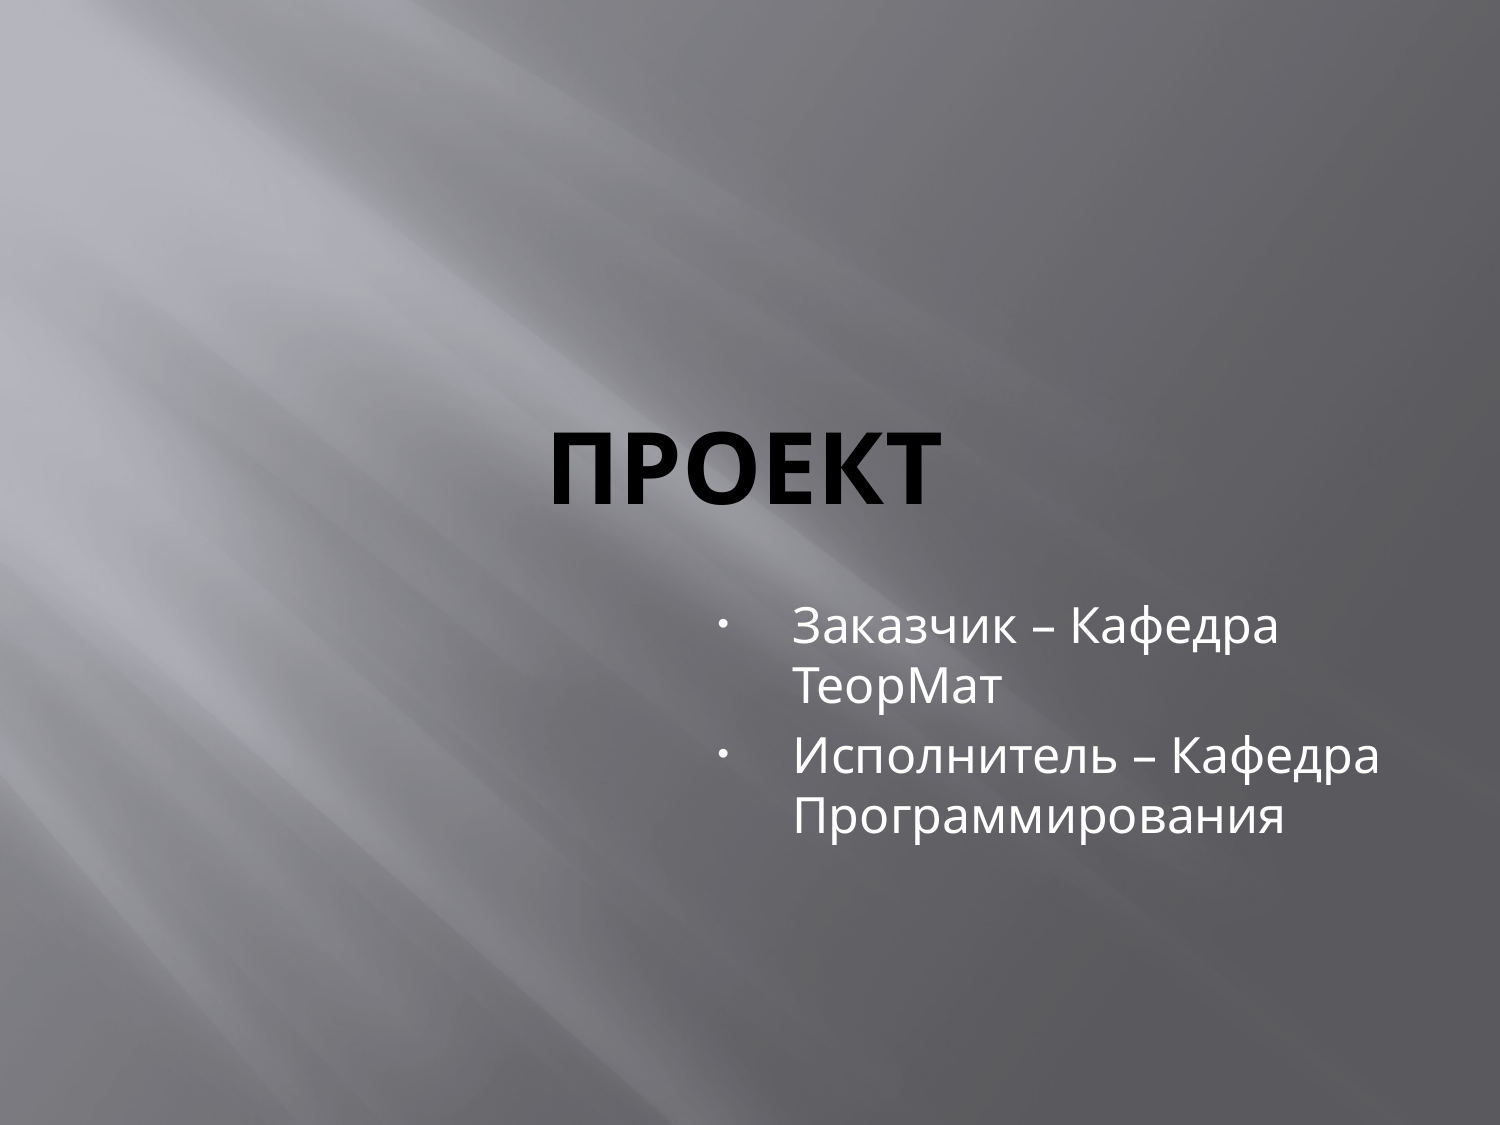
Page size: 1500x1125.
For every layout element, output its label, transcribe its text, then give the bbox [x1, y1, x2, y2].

subtitle Заказчик – Кафедра ТеорМат Исполнитель – Кафедра Программирования [702, 586, 1436, 874]
title Проект [69, 224, 1420, 525]
